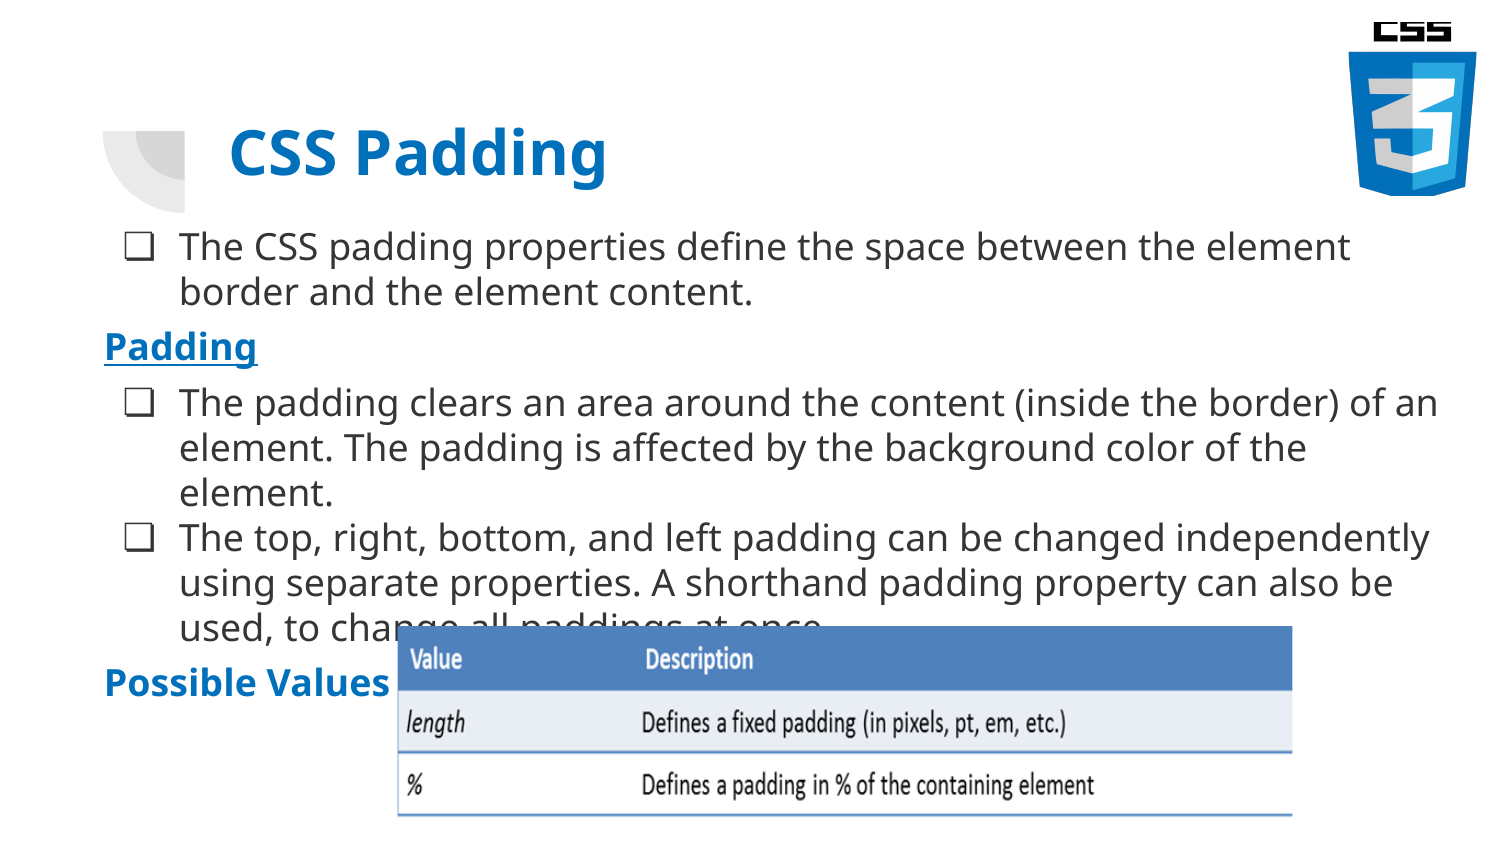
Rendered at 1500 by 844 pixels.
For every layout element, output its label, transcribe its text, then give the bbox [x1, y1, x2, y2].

title The CSS padding properties define the space between the element border and the element content. Padding The padding clears an area around the content (inside the border) of an element. The padding is affected by the background color of the element. The top, right, bottom, and left padding can be changed independently using separate properties. A shorthand padding property can also be used, to change all paddings at once. Possible Values [88, 207, 1464, 844]
picture [397, 626, 1293, 825]
title CSS Padding [213, 98, 1500, 208]
picture [1348, 22, 1477, 196]
